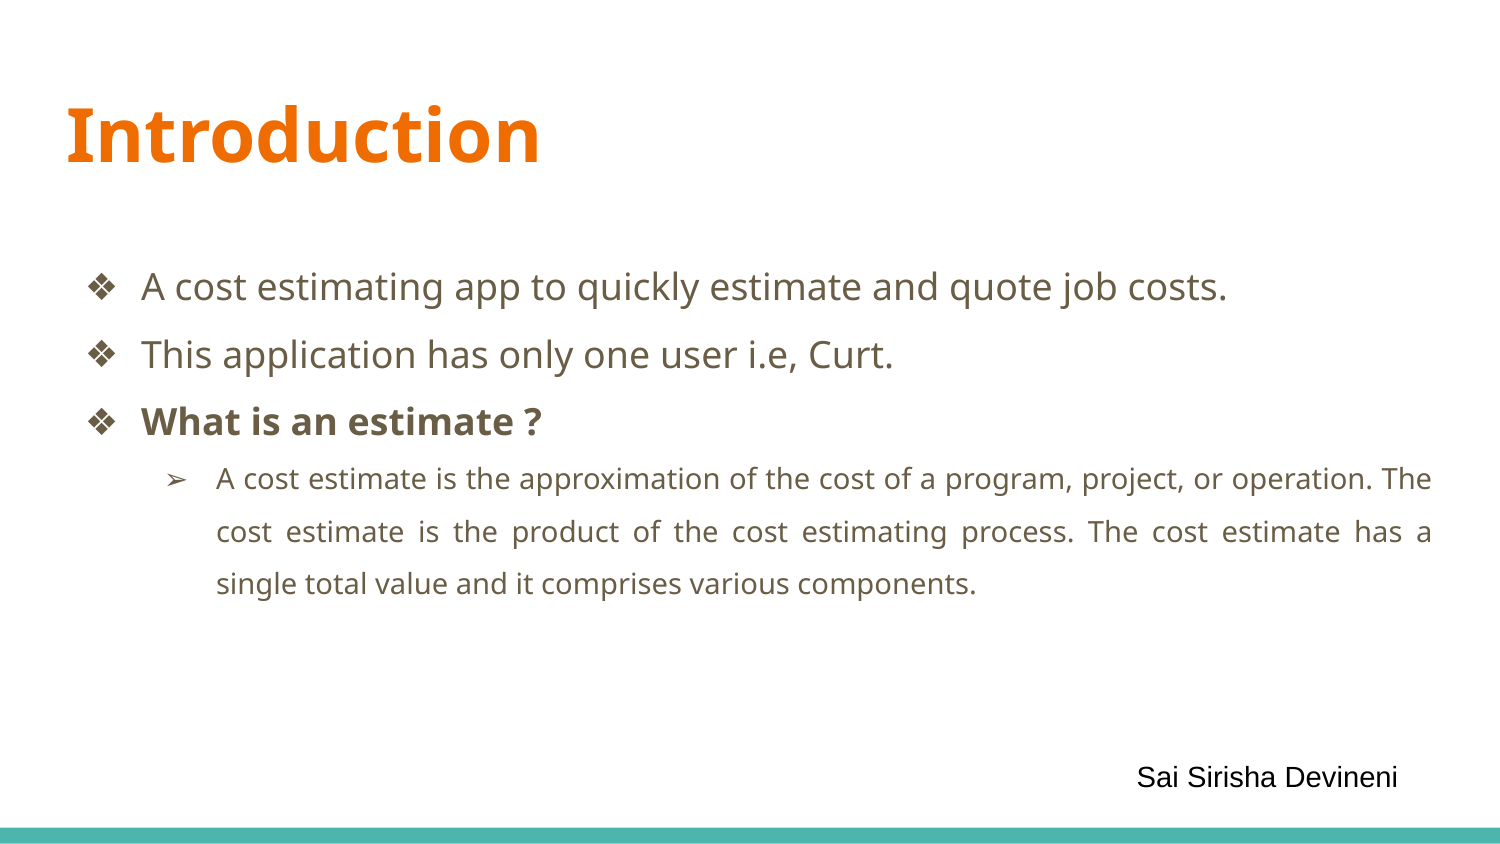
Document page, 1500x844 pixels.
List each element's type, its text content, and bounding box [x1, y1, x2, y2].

title Introduction [51, 72, 1449, 189]
text_box Sai Sirisha Devineni [1121, 743, 1449, 789]
list A cost estimating app to quickly estimate and quote job costs. This application has only one user i.e, Curt. What is an estimate ? A cost estimate is the approximation of the cost of a program, project, or operation. The cost estimate is the product of the cost estimating process. The cost estimate has a single total value and it comprises various components. [51, 225, 1449, 768]
